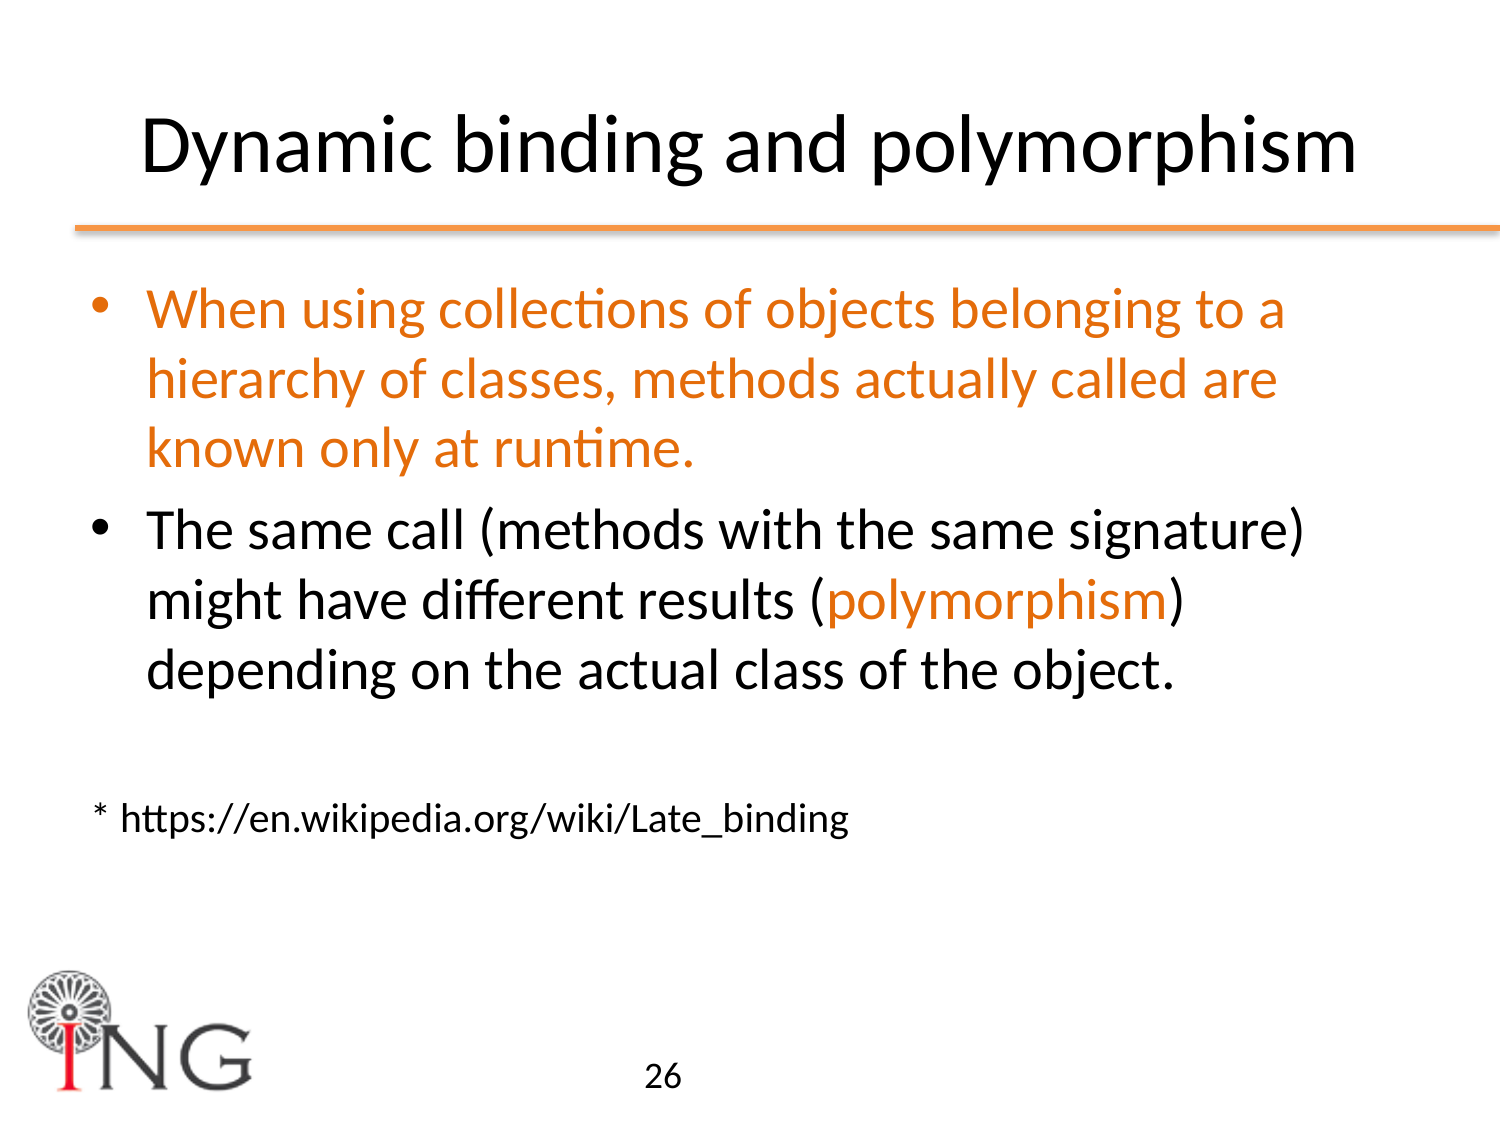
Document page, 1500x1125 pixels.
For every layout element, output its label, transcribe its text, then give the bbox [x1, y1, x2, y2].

picture [3, 948, 281, 1124]
list When using collections of objects belonging to a hierarchy of classes, methods actually called are known only at runtime. The same call (methods with the same signature) might have different results (polymorphism) depending on the actual class of the object. * https://en.wikipedia.org/wiki/Late_binding [75, 262, 1425, 1005]
title Dynamic binding and polymorphism [75, 45, 1425, 233]
slide_number 26 [629, 1043, 1425, 1104]
